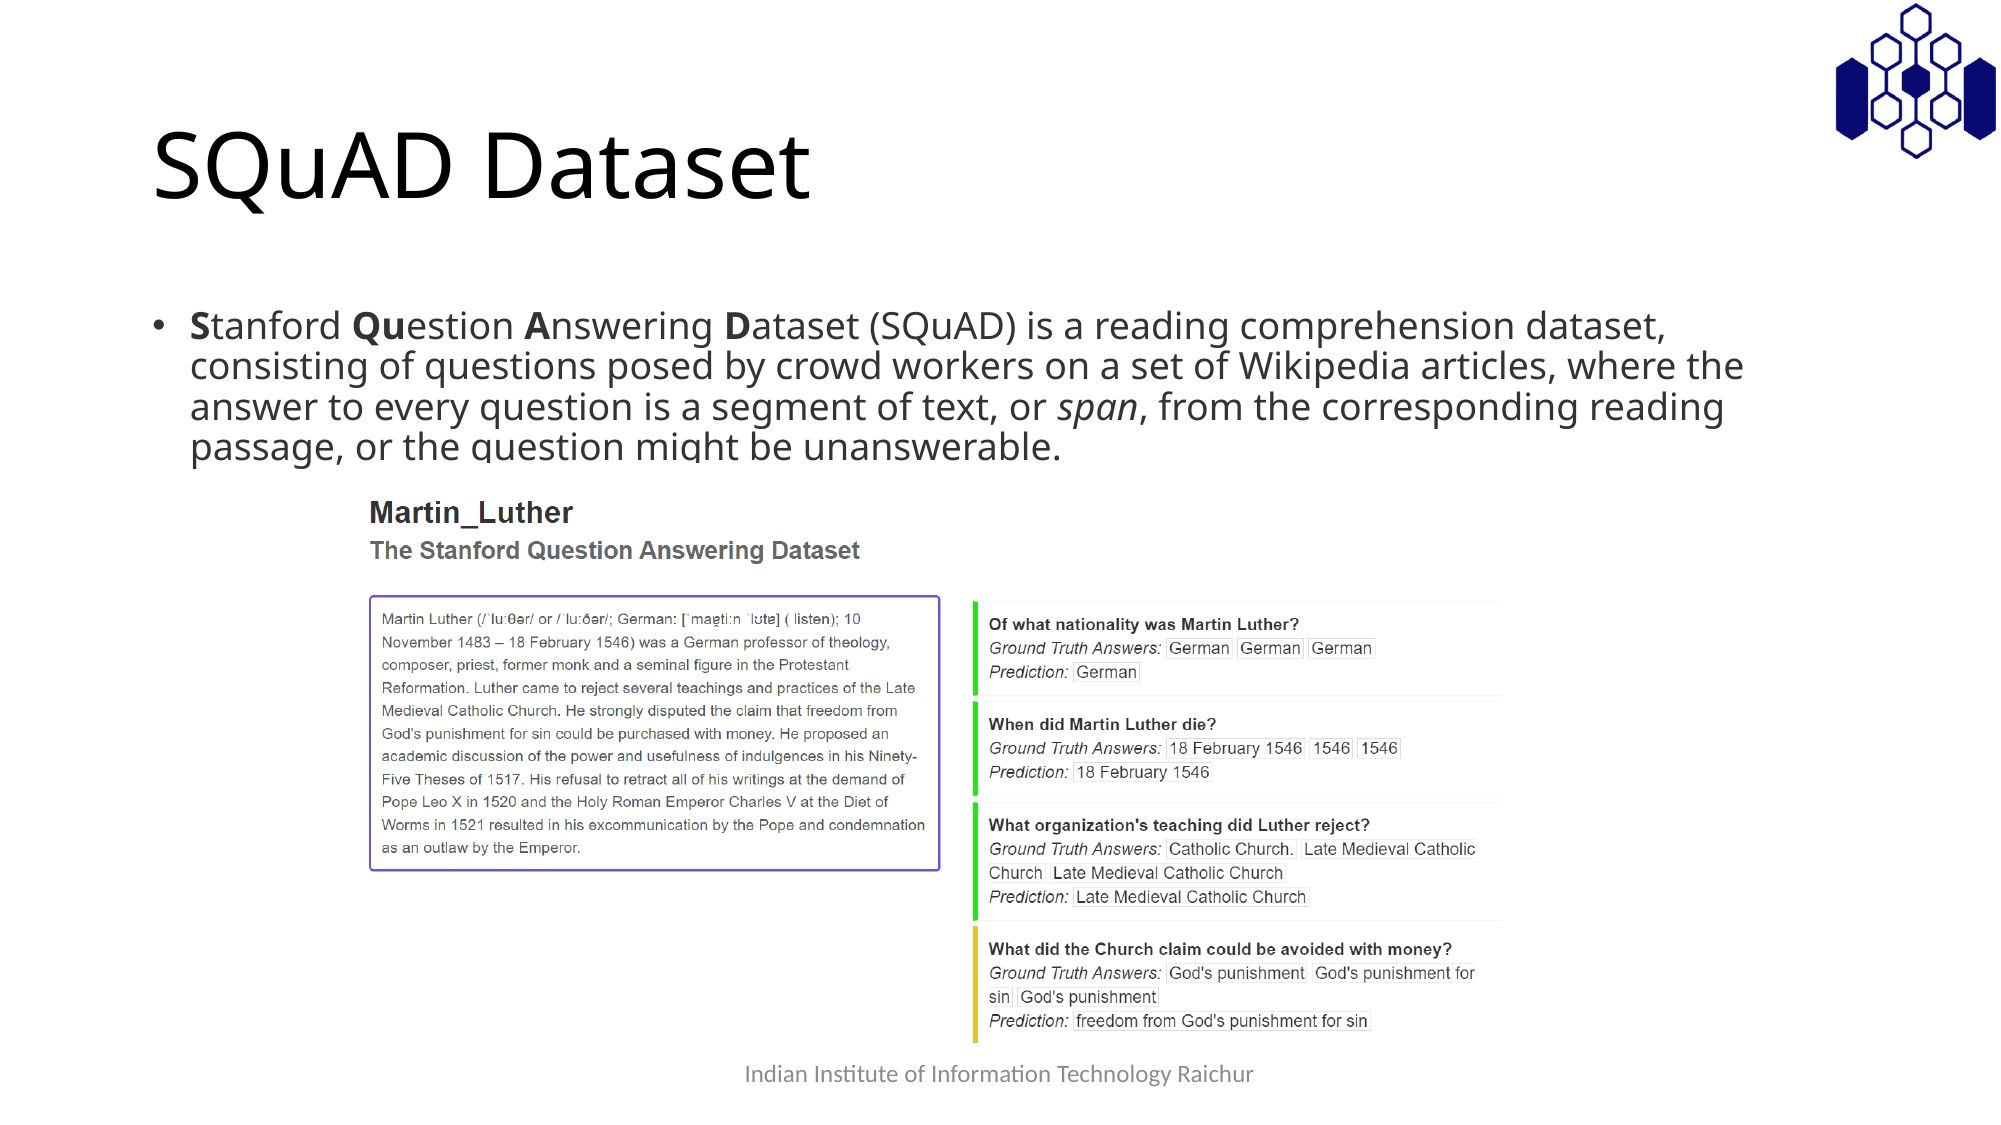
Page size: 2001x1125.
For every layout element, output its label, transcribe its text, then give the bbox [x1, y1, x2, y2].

picture [1831, 0, 2000, 169]
title SQuAD Dataset [137, 59, 1863, 278]
footer Indian Institute of Information Technology Raichur [662, 1043, 1338, 1103]
picture [352, 463, 1502, 1043]
list Stanford Question Answering Dataset (SQuAD) is a reading comprehension dataset, consisting of questions posed by crowd workers on a set of Wikipedia articles, where the answer to every question is a segment of text, or span, from the corresponding reading passage, or the question might be unanswerable. [137, 299, 1863, 1014]
